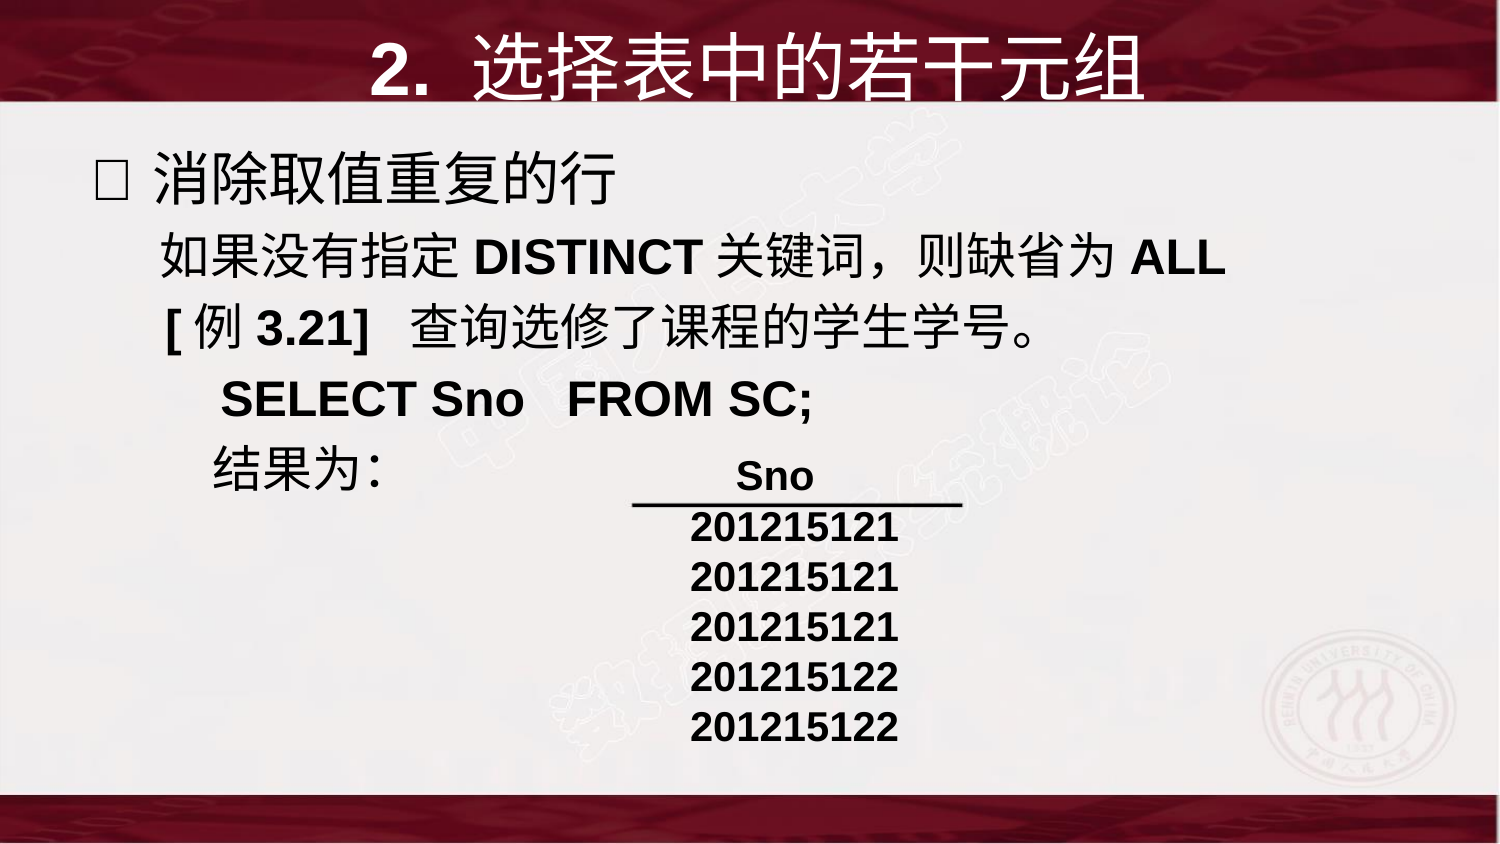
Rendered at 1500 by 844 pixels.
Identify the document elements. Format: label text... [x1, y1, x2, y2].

text_box 消除取值重复的行 [89, 147, 702, 213]
text_box 结果为： [212, 447, 488, 498]
text_box 2. 选择表中的若干元组 [369, 26, 1244, 111]
text_box 如果没有指定DISTINCT关键词，则缺省为ALL [例3.21] 查询选修了课程的学生学号。 SELECT Sno FROM SC; [159, 228, 1346, 427]
text_box [0, 0, 1500, 844]
text_box 201215121 201215121 201215121 201215122 201215122 [690, 503, 962, 751]
text_box Sno [735, 452, 878, 499]
